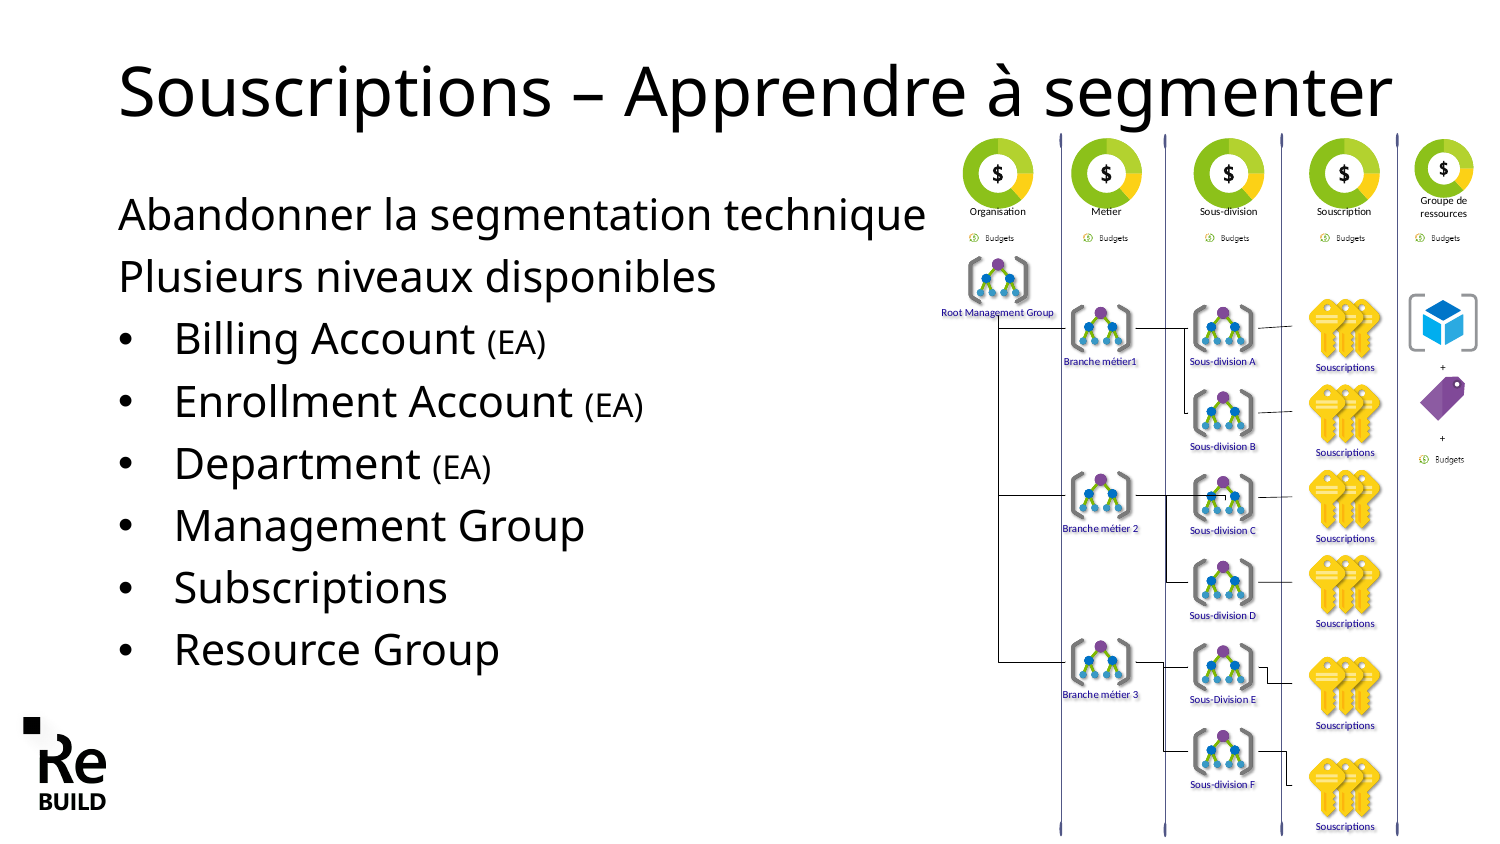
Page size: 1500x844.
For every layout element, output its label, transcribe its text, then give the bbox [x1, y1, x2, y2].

picture [0, 692, 156, 844]
title Souscriptions – Apprendre à segmenter [103, 44, 1422, 144]
list Abandonner la segmentation technique Plusieurs niveaux disponibles Billing Account (EA) Enrollment Account (EA) Department (EA) Management Group Subscriptions Resource Group [103, 185, 932, 686]
picture [932, 124, 1478, 844]
